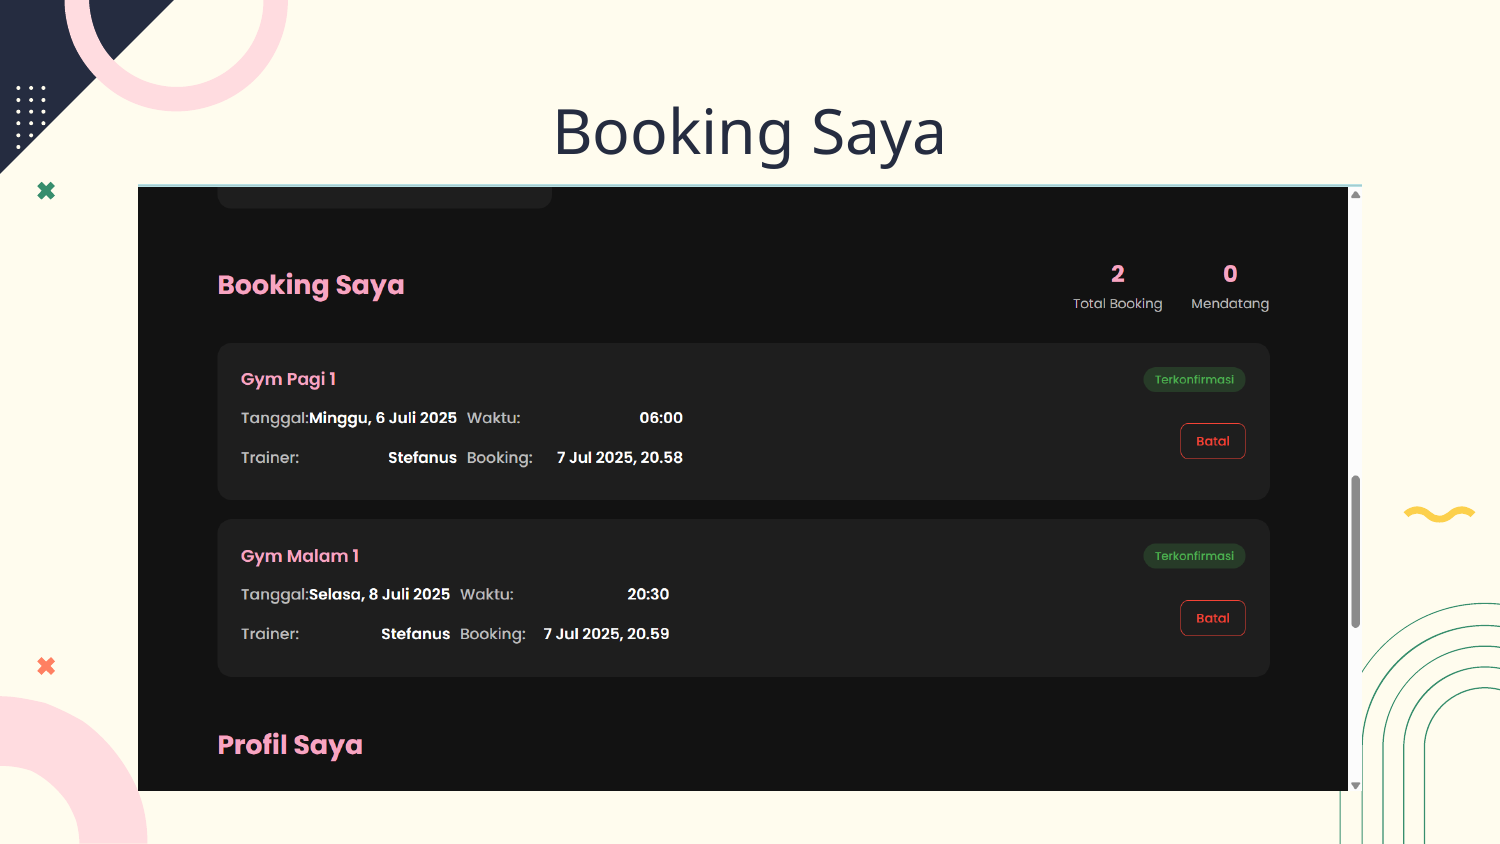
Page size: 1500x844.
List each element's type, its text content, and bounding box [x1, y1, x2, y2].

picture [137, 184, 1363, 792]
title Booking Saya [118, 88, 1382, 171]
